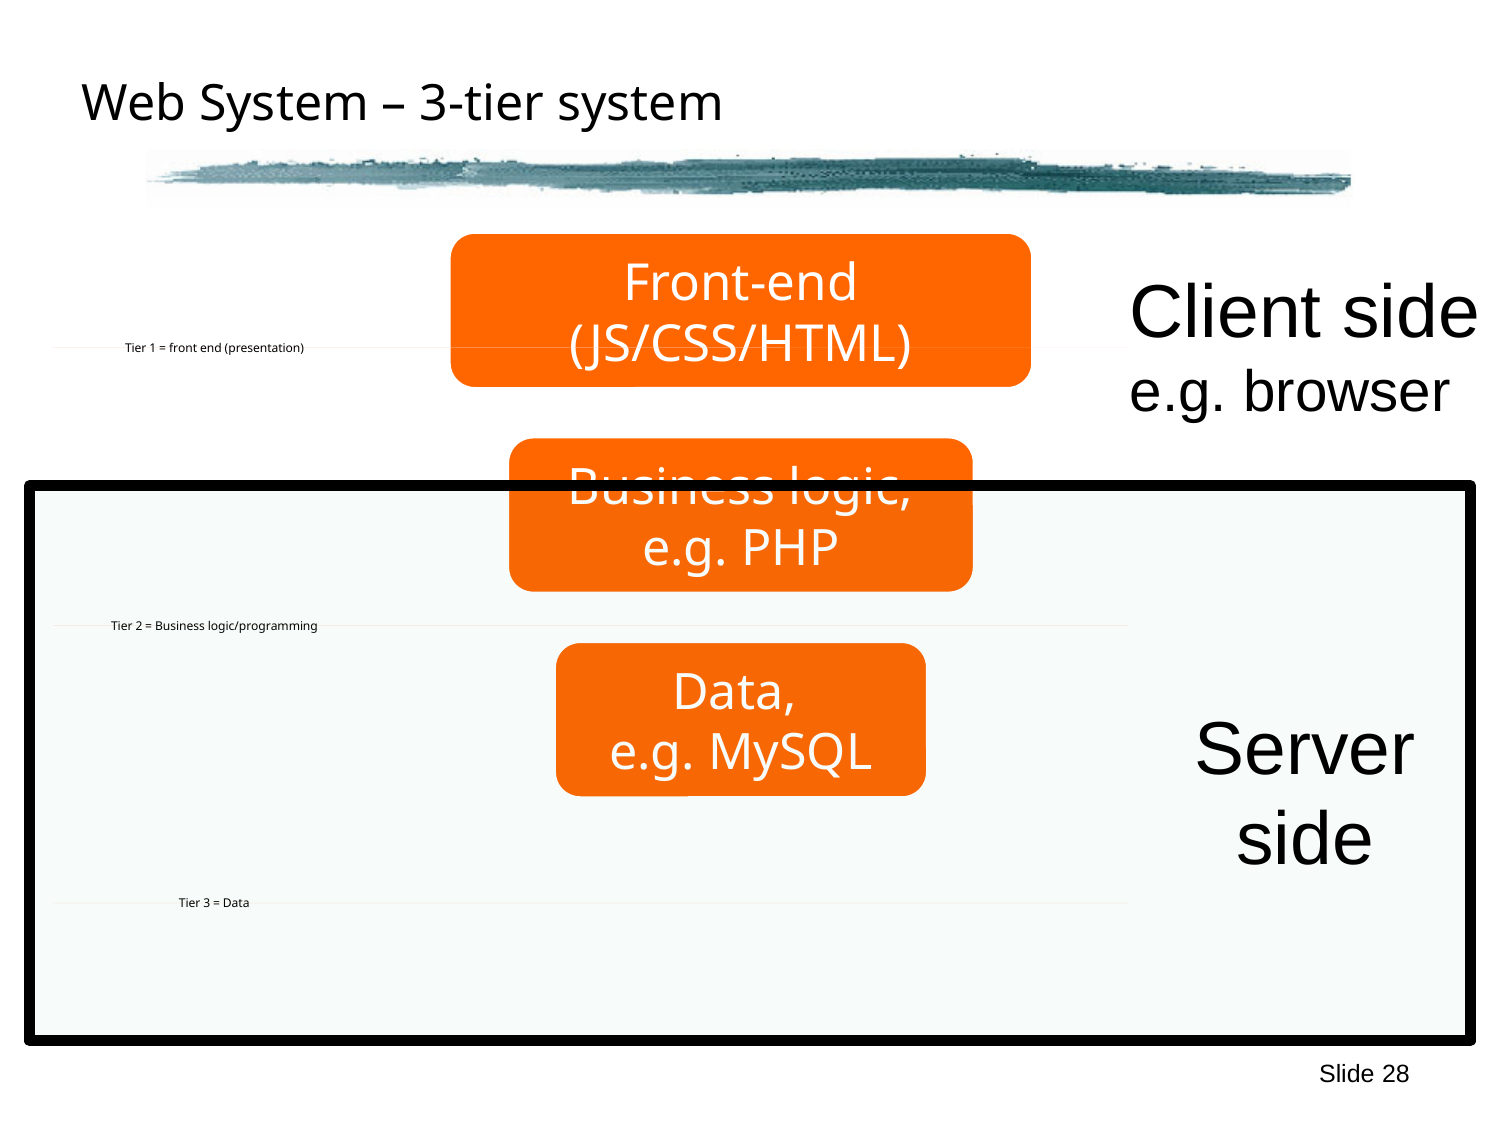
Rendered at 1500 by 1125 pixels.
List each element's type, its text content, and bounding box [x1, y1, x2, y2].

slide_number Slide 28 [1074, 1042, 1425, 1103]
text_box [52, 231, 1129, 1019]
text_box Server side [1179, 692, 1431, 888]
text_box [29, 485, 1471, 1041]
picture [146, 149, 1354, 208]
text_box Client side e.g. browser [1132, 255, 1496, 431]
title Web System – 3-tier system [66, 37, 1342, 138]
